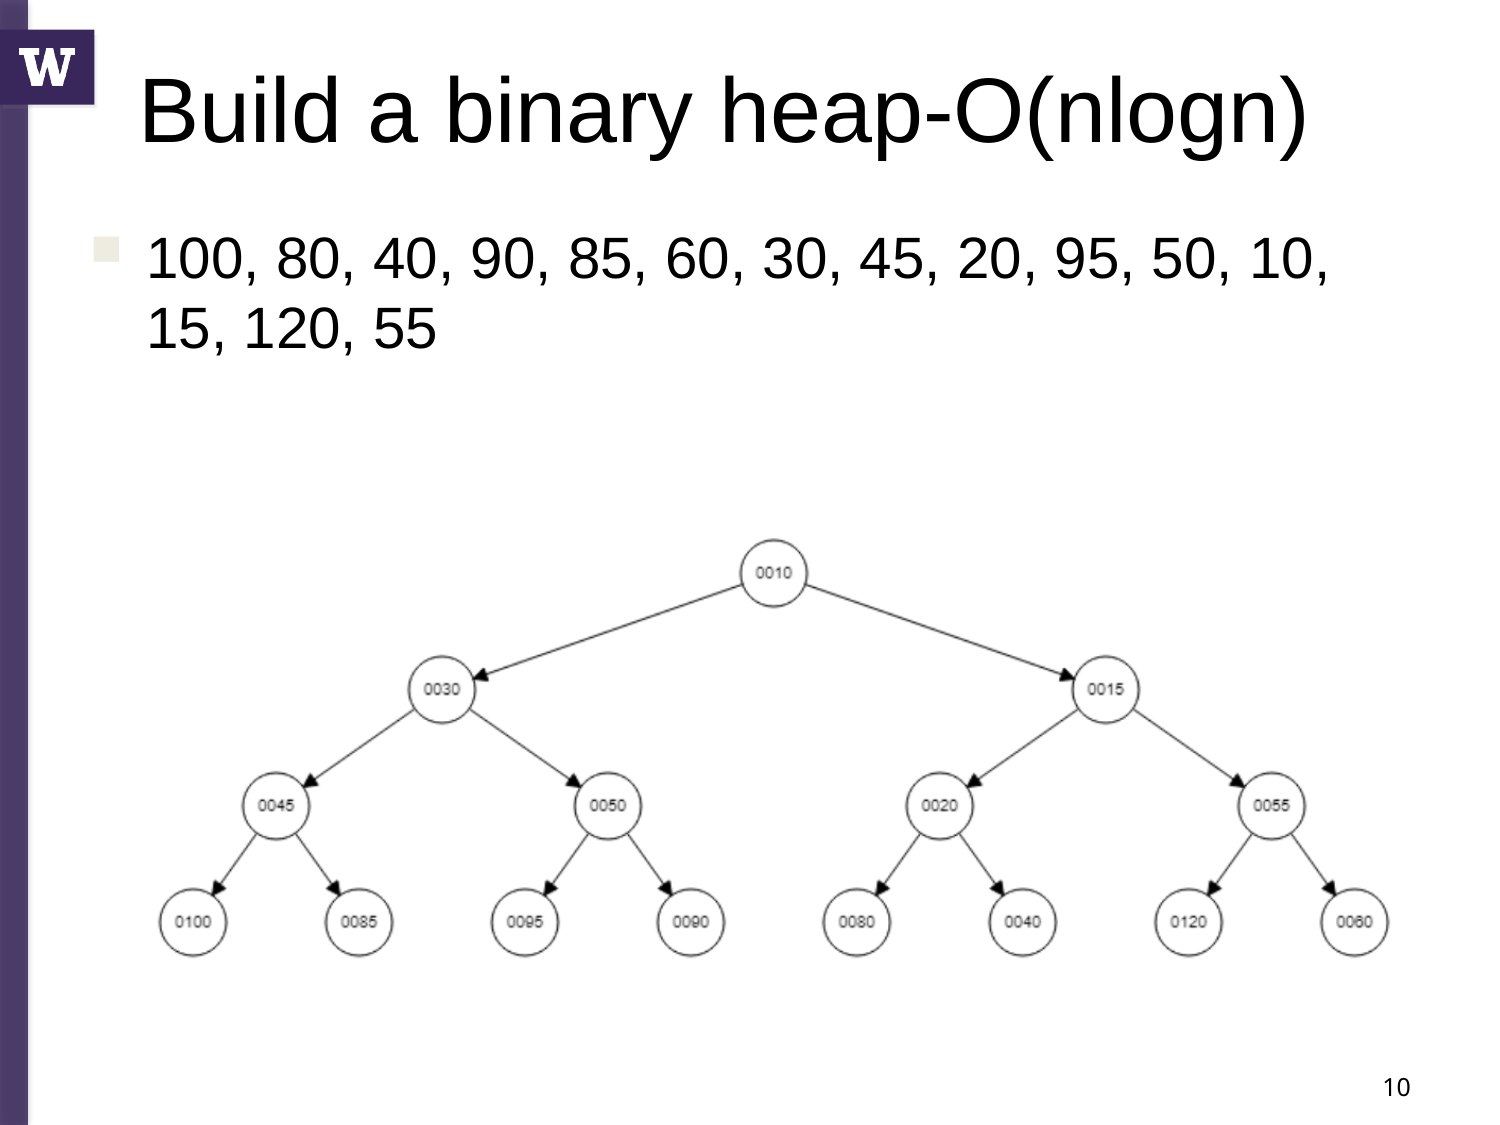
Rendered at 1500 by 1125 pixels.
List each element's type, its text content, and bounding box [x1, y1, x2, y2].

picture [126, 537, 1420, 985]
slide_number 10 [1312, 1074, 1427, 1103]
picture [19, 48, 50, 86]
title Build a binary heap-O(nlogn) [50, 37, 1400, 175]
list 100, 80, 40, 90, 85, 60, 30, 45, 20, 95, 50, 10, 15, 120, 55 [75, 212, 1425, 1075]
